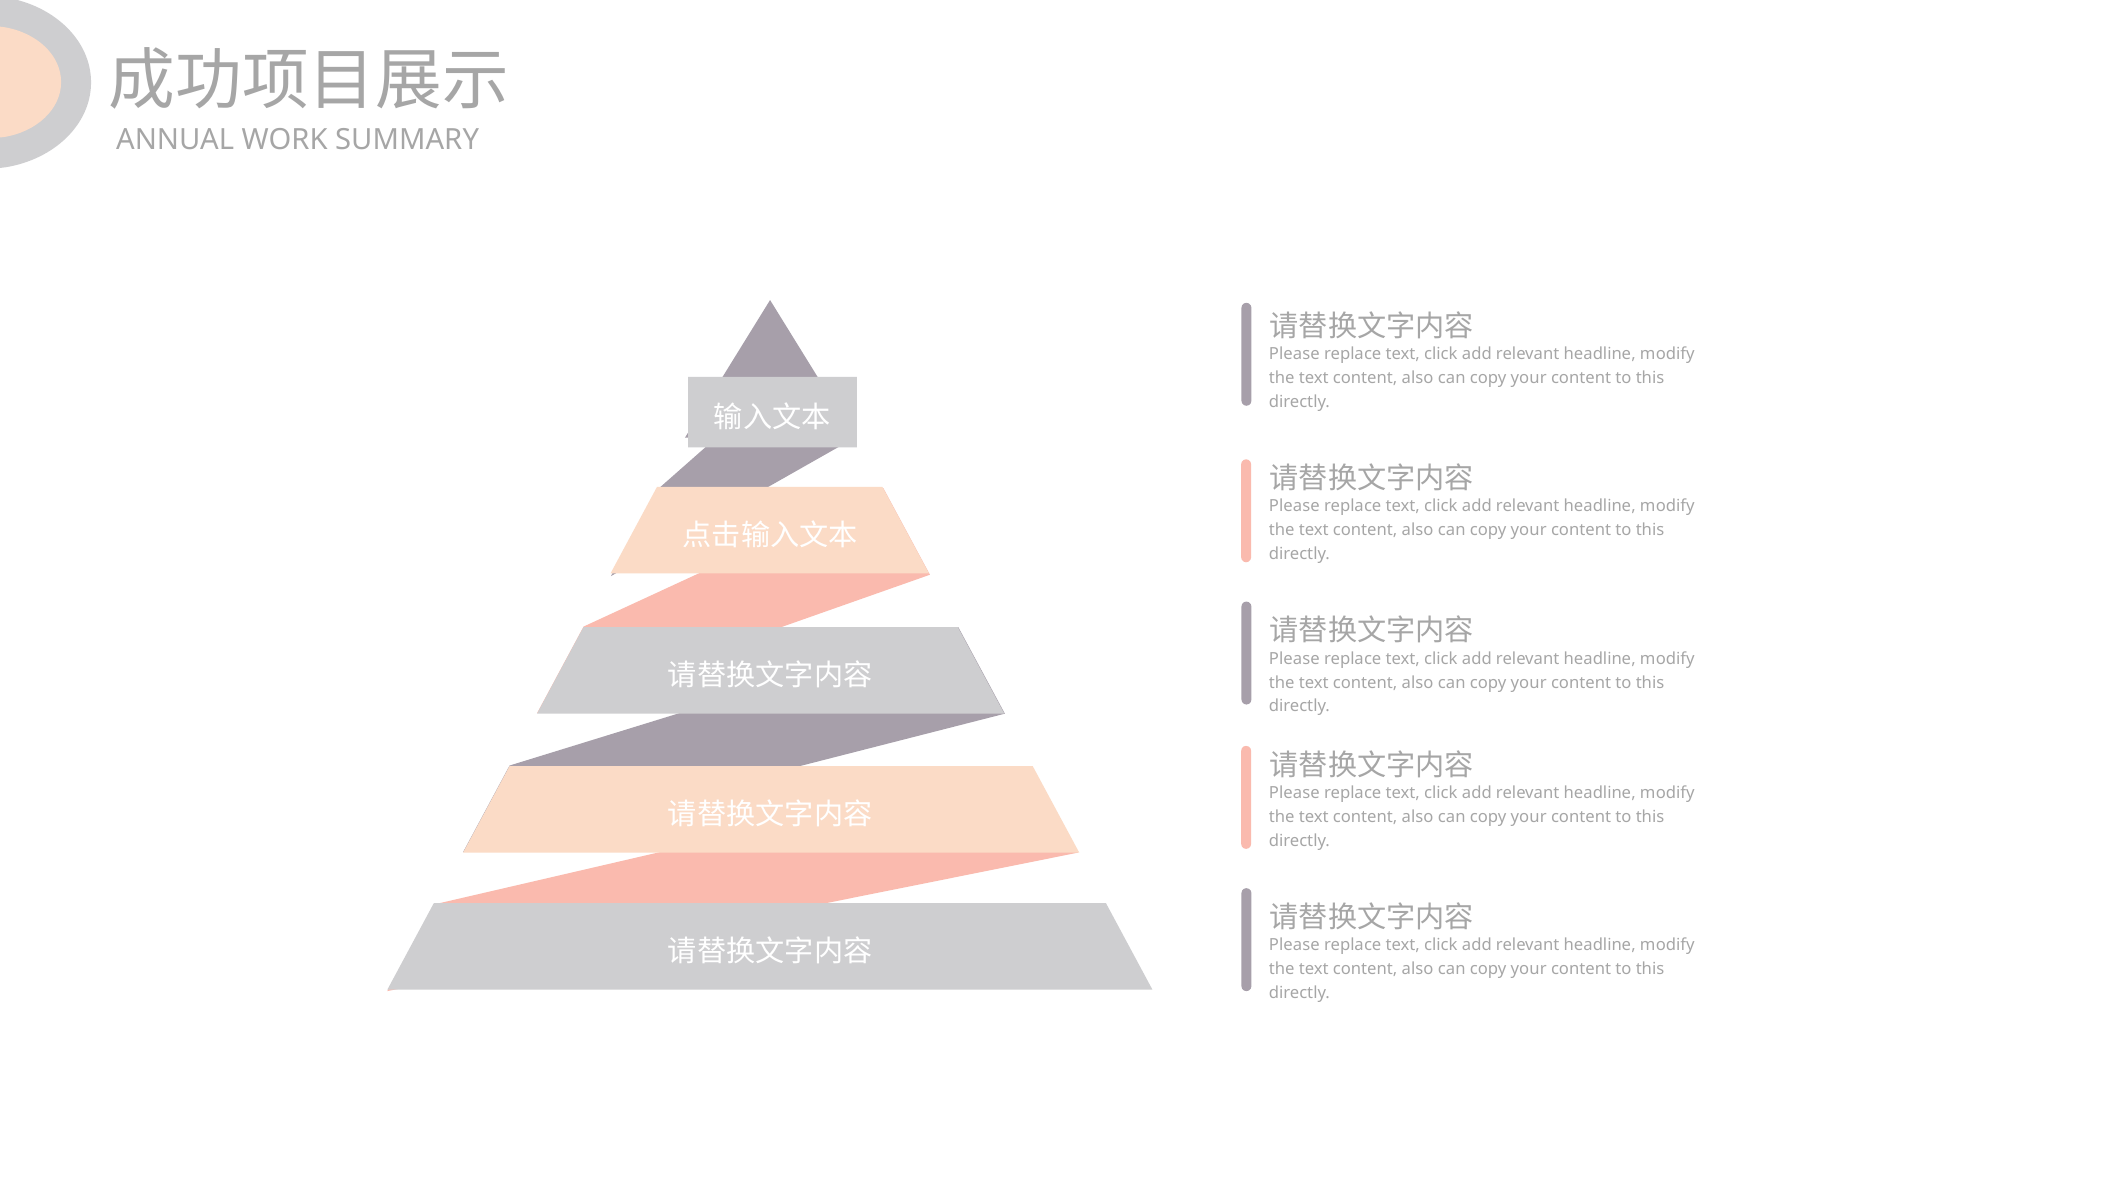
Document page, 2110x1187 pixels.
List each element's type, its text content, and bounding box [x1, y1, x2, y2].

text_box [583, 572, 930, 627]
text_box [1268, 604, 1712, 691]
text_box [1240, 600, 1253, 706]
text_box ANNUAL WORK SUMMARY [108, 119, 570, 155]
text_box [509, 714, 1004, 766]
text_box [1240, 301, 1253, 407]
text_box [1240, 458, 1253, 564]
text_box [1268, 452, 1712, 539]
text_box [1240, 886, 1253, 993]
text_box [0, 0, 93, 169]
text_box [440, 853, 1077, 903]
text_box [387, 903, 1153, 990]
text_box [610, 486, 929, 574]
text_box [463, 766, 1080, 853]
text_box [0, 25, 63, 139]
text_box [536, 627, 1005, 714]
text_box [1240, 744, 1253, 850]
text_box 成功项目展示 [108, 36, 757, 117]
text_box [1268, 739, 1712, 826]
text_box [1268, 891, 1712, 978]
text_box [661, 448, 837, 486]
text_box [1268, 300, 1712, 387]
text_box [684, 300, 857, 448]
